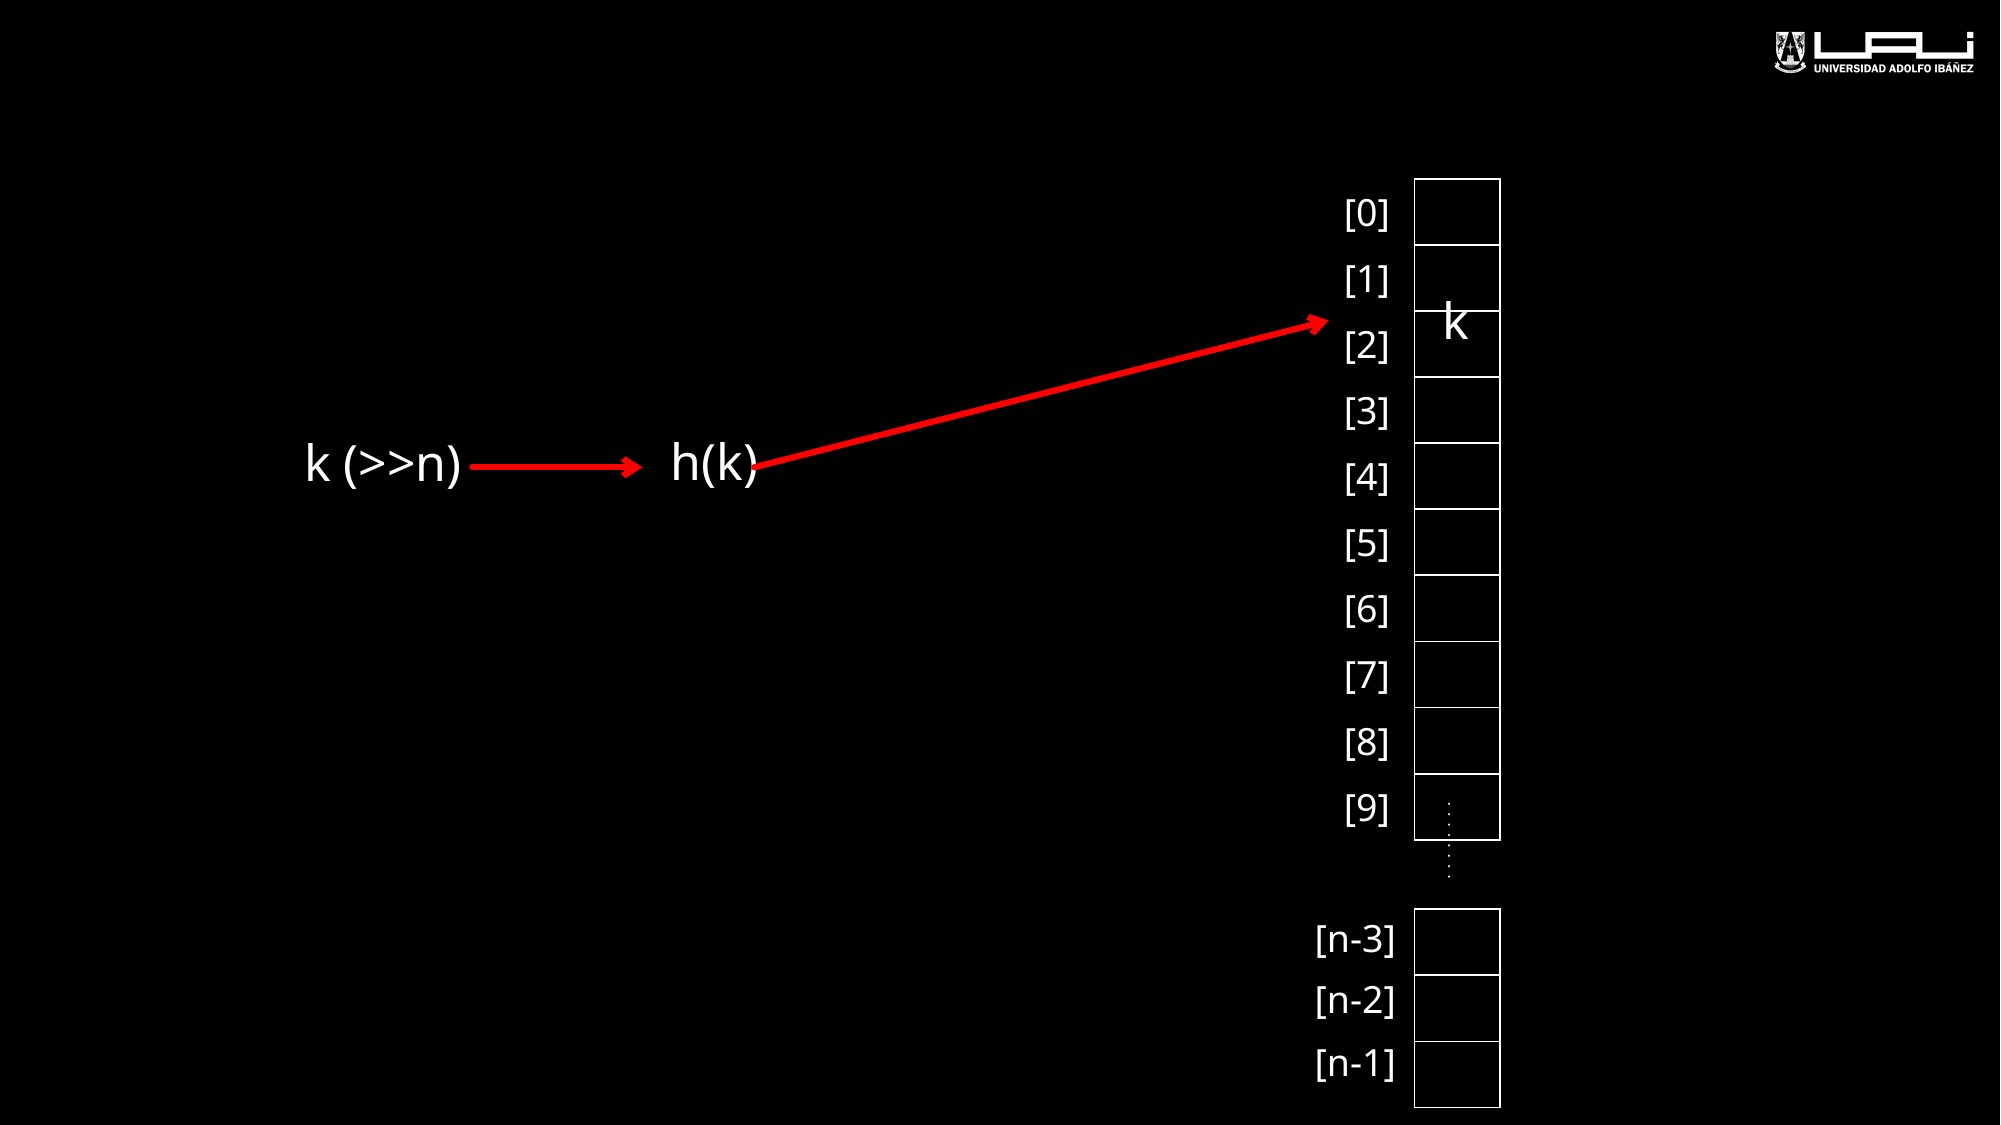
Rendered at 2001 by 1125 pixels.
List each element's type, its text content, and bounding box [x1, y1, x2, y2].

table_cell [1415, 976, 1499, 1041]
picture [1748, 5, 2000, 100]
table_cell [1415, 576, 1499, 641]
text_box h(k) [655, 422, 773, 498]
table_header [1415, 180, 1499, 244]
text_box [754, 320, 1330, 468]
table_cell [8] [1329, 708, 1414, 774]
table_cell [1415, 1042, 1499, 1107]
table_cell [1415, 510, 1499, 574]
table_cell [1415, 642, 1499, 707]
table_header [0] [1329, 179, 1414, 245]
table_cell [4] [1329, 443, 1414, 509]
text_box [n-1] [1299, 1031, 1411, 1091]
text_box k [1428, 282, 1485, 358]
table_cell [7] [1329, 641, 1414, 708]
table_cell [2] [1329, 311, 1414, 377]
text_box k (>>n) [289, 424, 477, 500]
table_cell [1329, 975, 1414, 1041]
table_cell [1415, 708, 1499, 773]
table_cell [5] [1329, 509, 1414, 575]
text_box [n-3] [1299, 907, 1411, 968]
table_cell [1329, 1041, 1414, 1108]
table_cell [1415, 775, 1499, 839]
table_cell [1415, 246, 1499, 310]
table_cell [6] [1329, 575, 1414, 641]
table_cell [3] [1337, 377, 1414, 443]
table_header [1415, 910, 1499, 974]
text_box [n-2] [1299, 968, 1411, 1028]
table_cell [1415, 378, 1499, 442]
table_cell [1415, 444, 1499, 508]
table_cell [1] [1329, 245, 1414, 311]
table_cell [9] [1329, 774, 1414, 840]
table_cell [1415, 312, 1499, 376]
